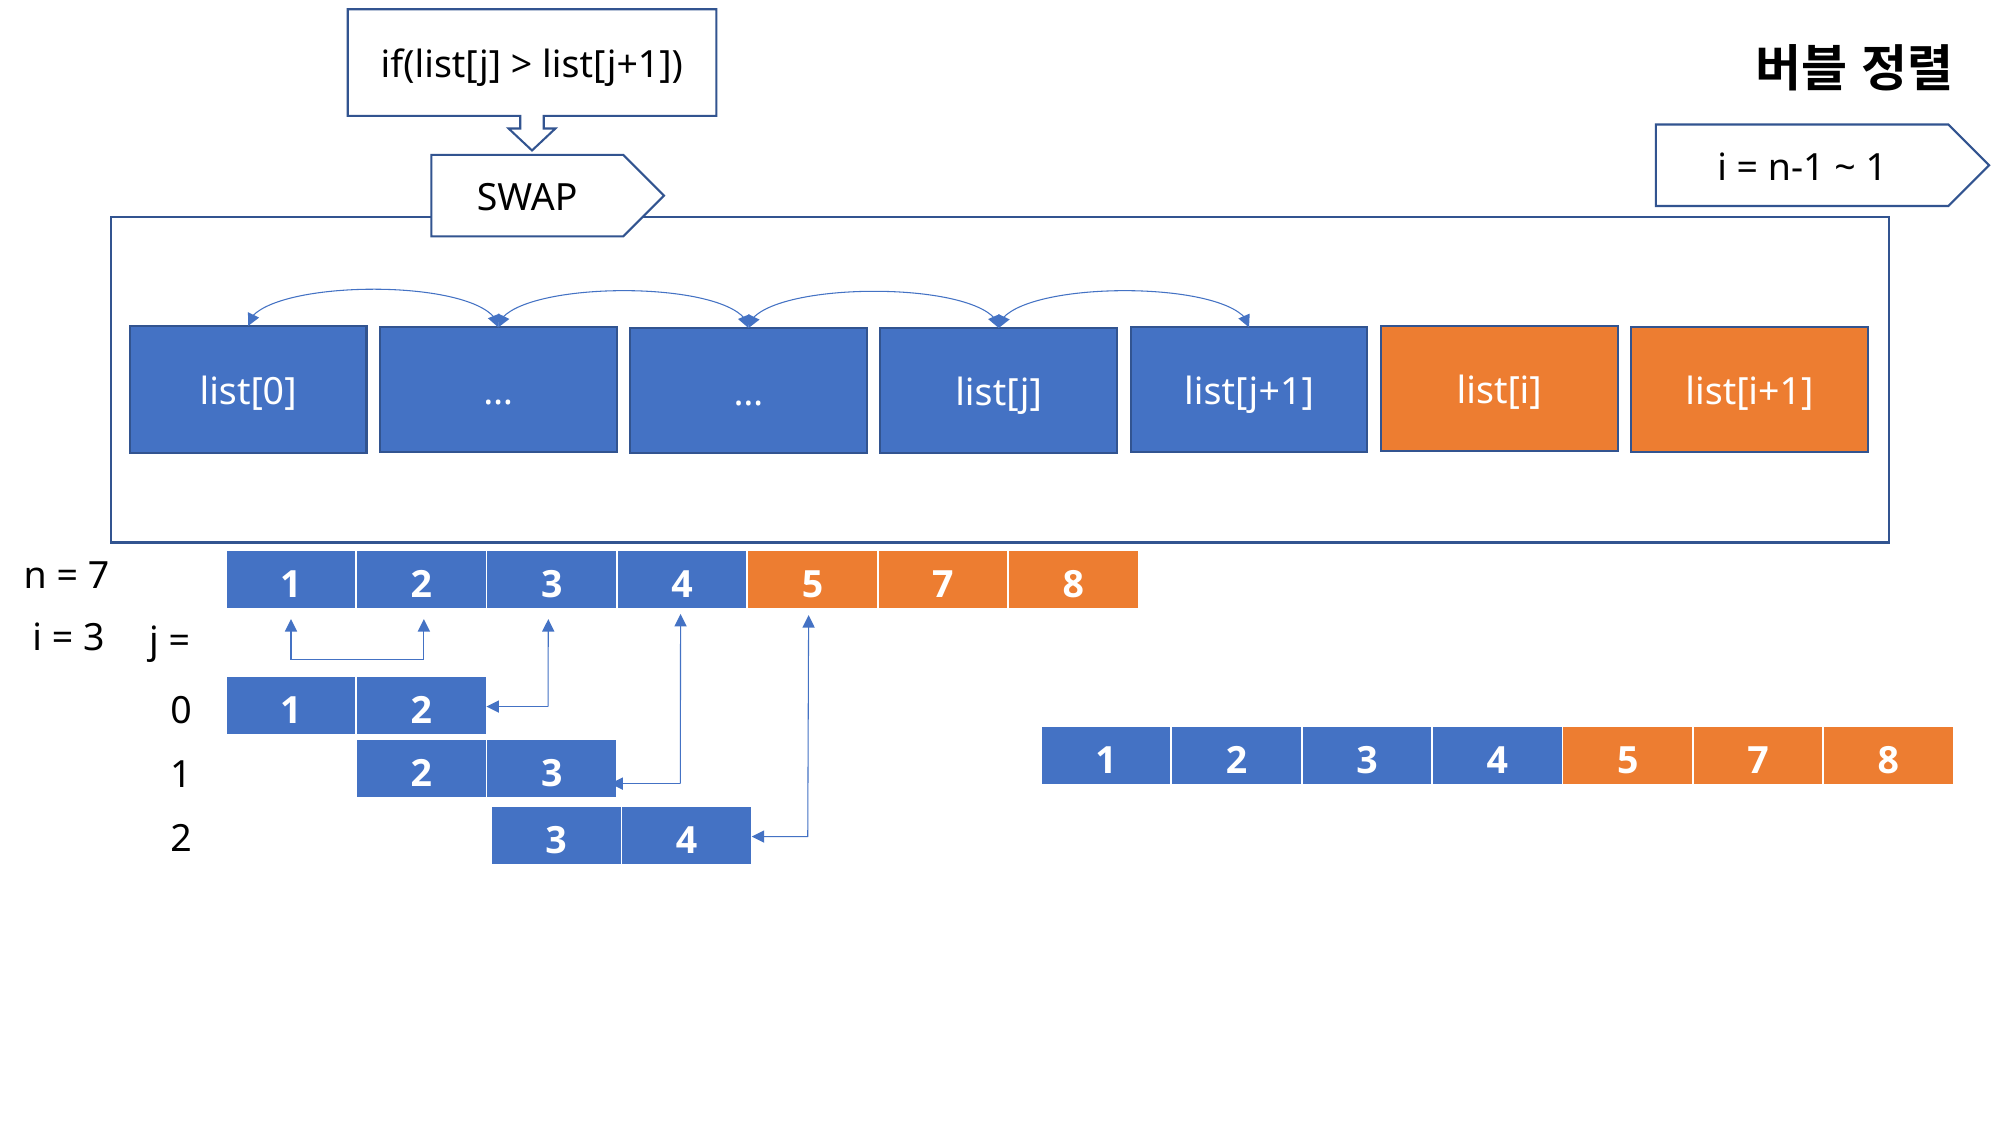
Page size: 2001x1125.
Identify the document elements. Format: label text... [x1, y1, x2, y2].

text_box list[i+1] [1630, 326, 1869, 453]
table_header 4 [622, 807, 751, 864]
table_header 4 [1433, 727, 1562, 784]
table_header 2 [1172, 727, 1301, 784]
table_header 3 [492, 807, 621, 864]
text_box … [629, 327, 868, 454]
text_box SWAP [430, 153, 666, 238]
table_header 5 [748, 551, 877, 608]
table_header 5 [1563, 727, 1692, 784]
table_header 2 [357, 740, 486, 797]
text_box list[i] [1380, 325, 1619, 452]
table_header 8 [1009, 551, 1138, 608]
text_box if(list[j] > list[j+1]) [346, 8, 718, 152]
table_header 2 [357, 551, 486, 608]
text_box list[j+1] [1130, 326, 1368, 453]
text_box list[0] [129, 325, 368, 454]
table_header 1 [227, 551, 355, 608]
table_header 4 [618, 551, 746, 608]
table_header 7 [879, 551, 1007, 608]
text_box i = 3 [17, 605, 130, 666]
text_box n = 7 [8, 543, 125, 604]
table_header 3 [487, 740, 616, 797]
table_header 3 [487, 551, 616, 608]
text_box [290, 619, 424, 660]
text_box 1 [155, 743, 207, 803]
table_header 8 [1824, 727, 1953, 784]
text_box 0 [155, 678, 207, 739]
table_header 2 [357, 677, 486, 734]
text_box … [379, 326, 618, 453]
text_box 2 [155, 806, 207, 867]
text_box i = n-1 ~ 1 [1654, 123, 1991, 208]
table_header 1 [227, 677, 355, 734]
table_header 7 [1694, 727, 1822, 784]
text_box j = [134, 609, 206, 669]
table_header 3 [1303, 727, 1431, 784]
table_header 1 [1042, 727, 1170, 784]
text_box list[j] [879, 327, 1118, 454]
text_box 버블 정렬 [1497, 28, 1969, 104]
text_box [110, 216, 1890, 544]
